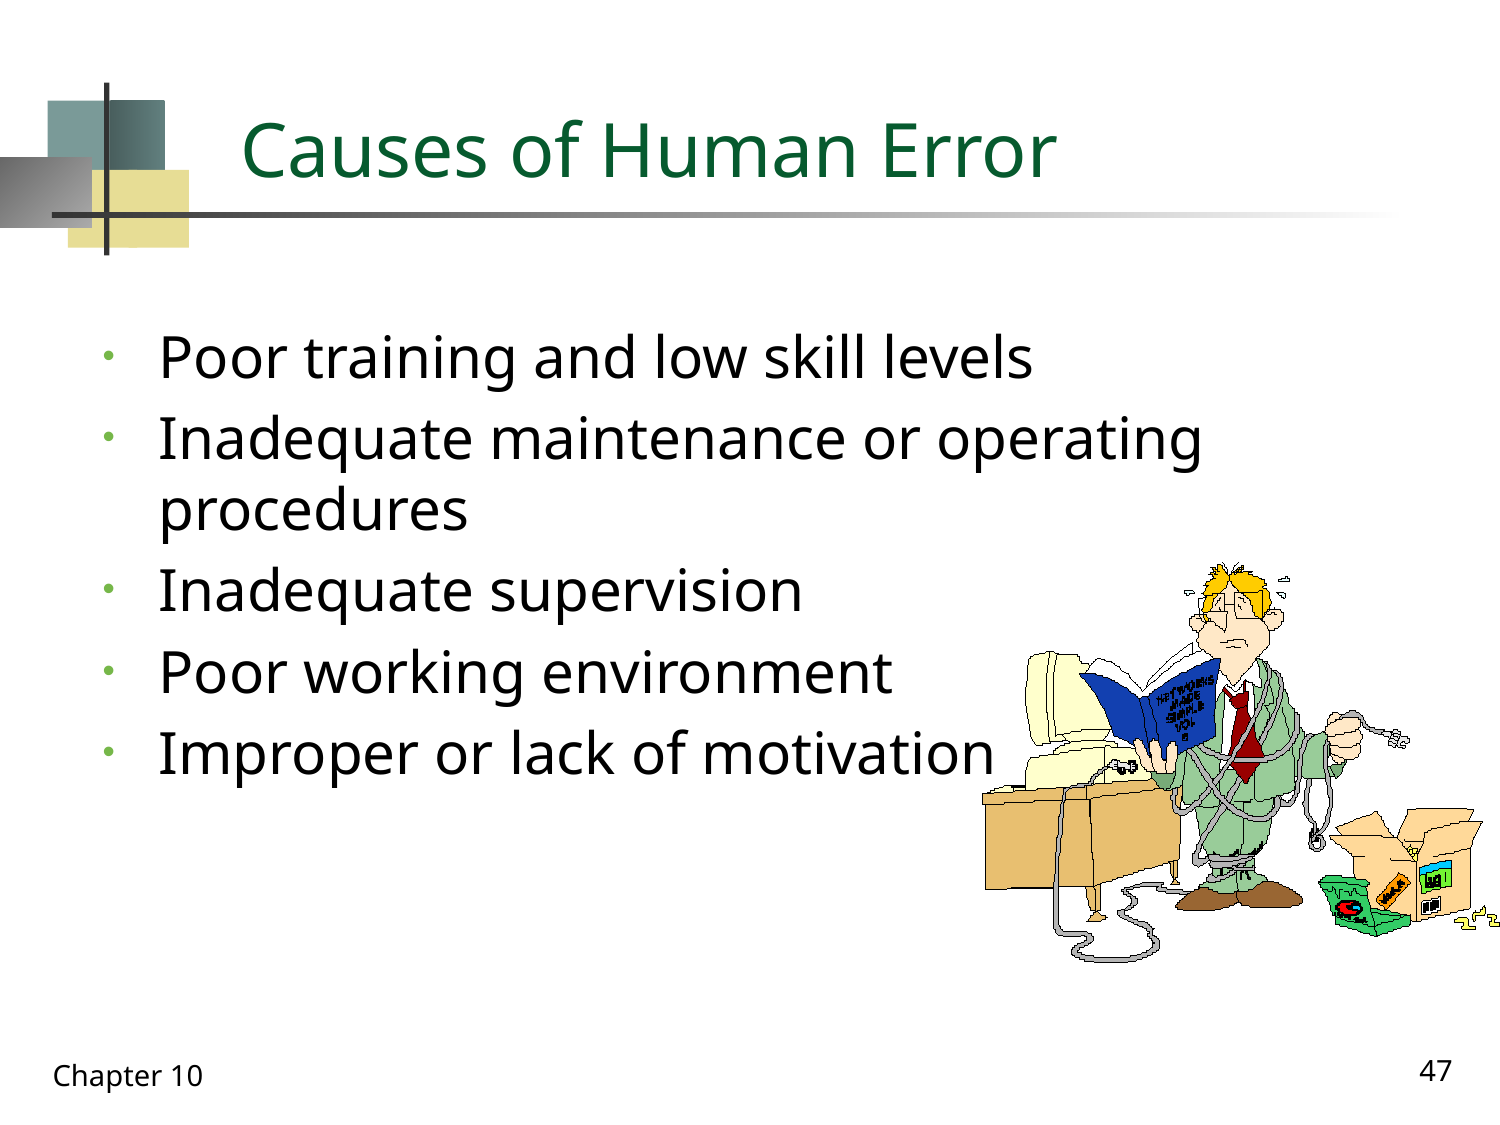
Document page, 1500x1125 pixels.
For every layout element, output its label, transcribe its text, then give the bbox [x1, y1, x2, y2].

title Causes of Human Error [225, 75, 1263, 200]
list Poor training and low skill levels Inadequate maintenance or operating procedures Inadequate supervision Poor working environment Improper or lack of motivation [87, 312, 1363, 988]
slide_number Chapter 10 [37, 1024, 351, 1101]
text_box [981, 562, 1500, 964]
slide_number 47 [1154, 1023, 1468, 1100]
